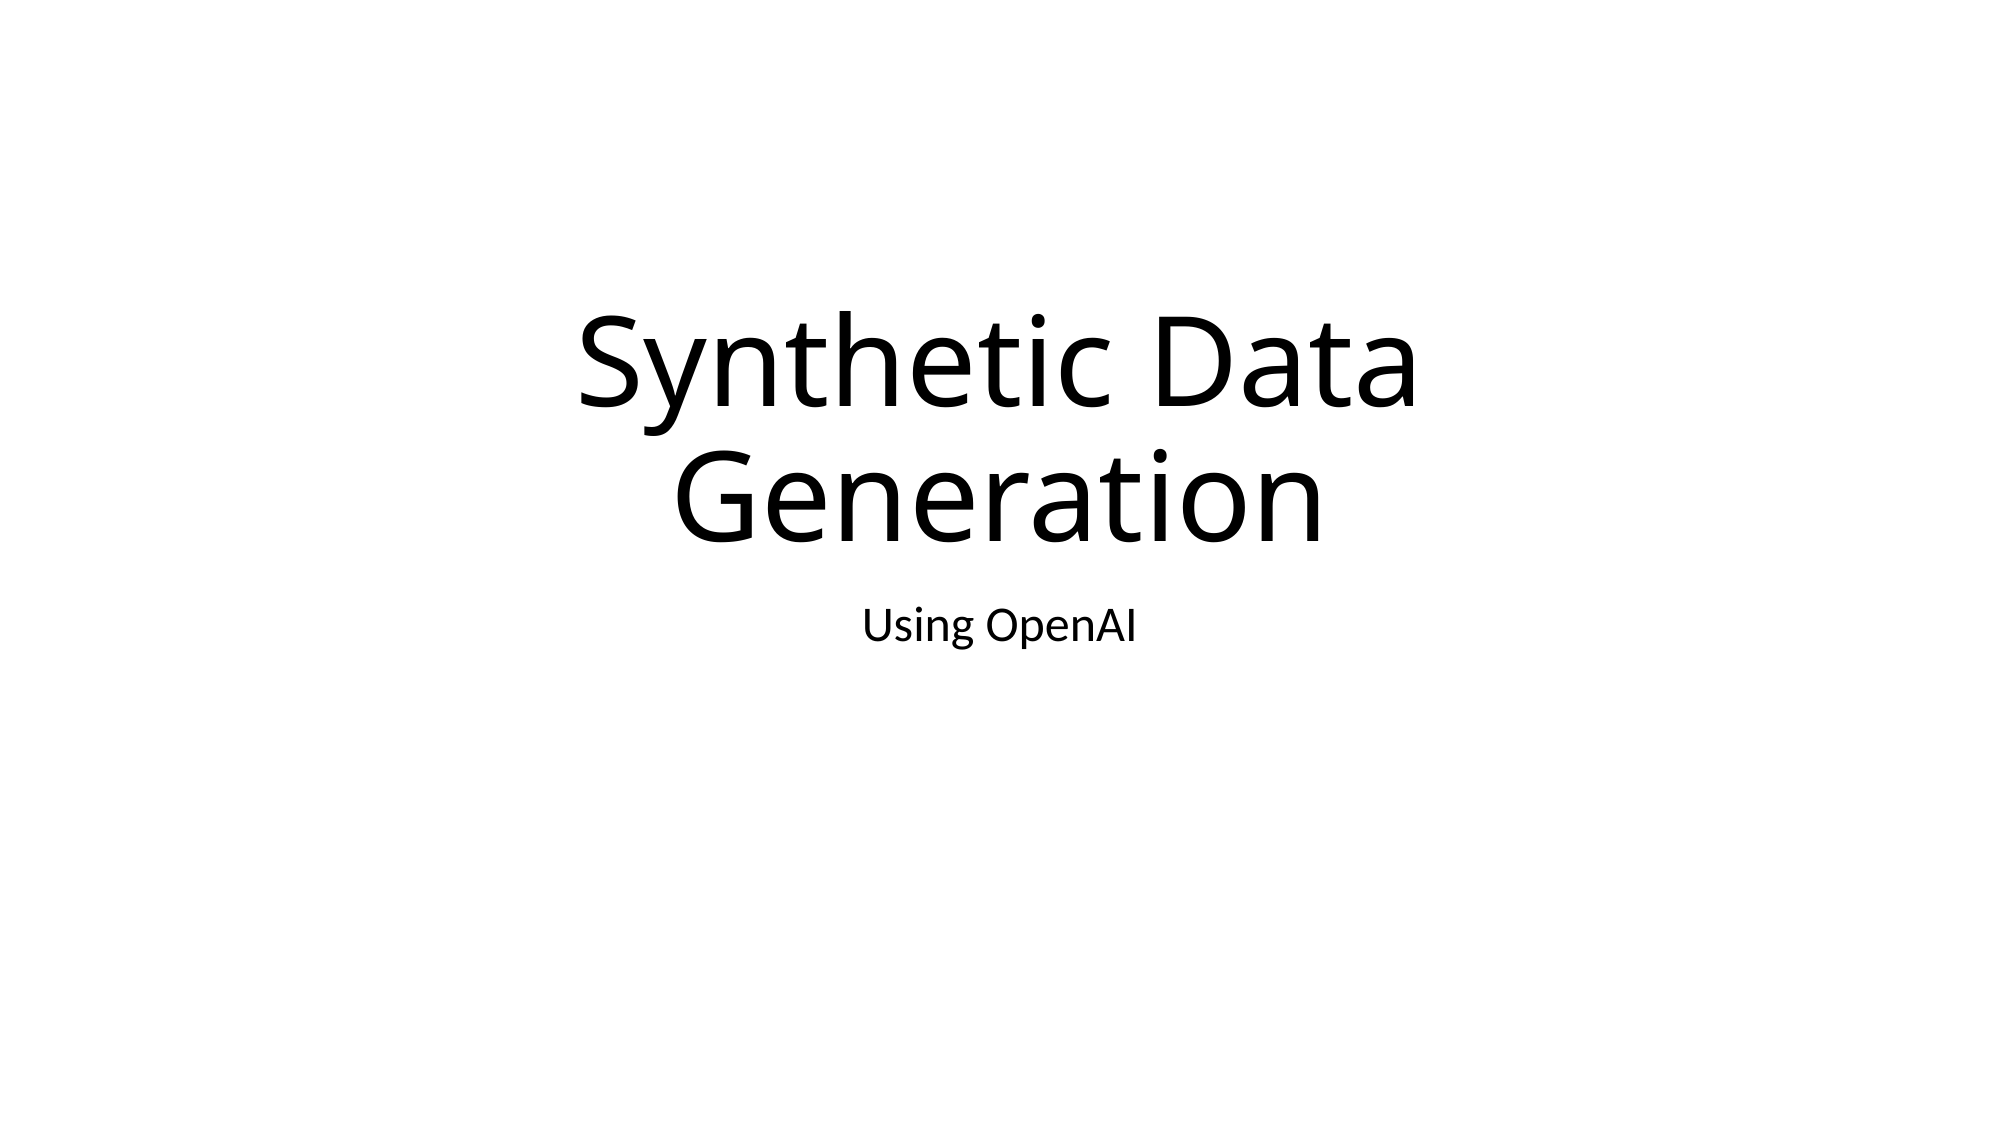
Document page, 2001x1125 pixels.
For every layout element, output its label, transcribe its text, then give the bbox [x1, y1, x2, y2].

subtitle Using OpenAI [249, 590, 1750, 863]
title Synthetic Data Generation [249, 184, 1750, 576]
